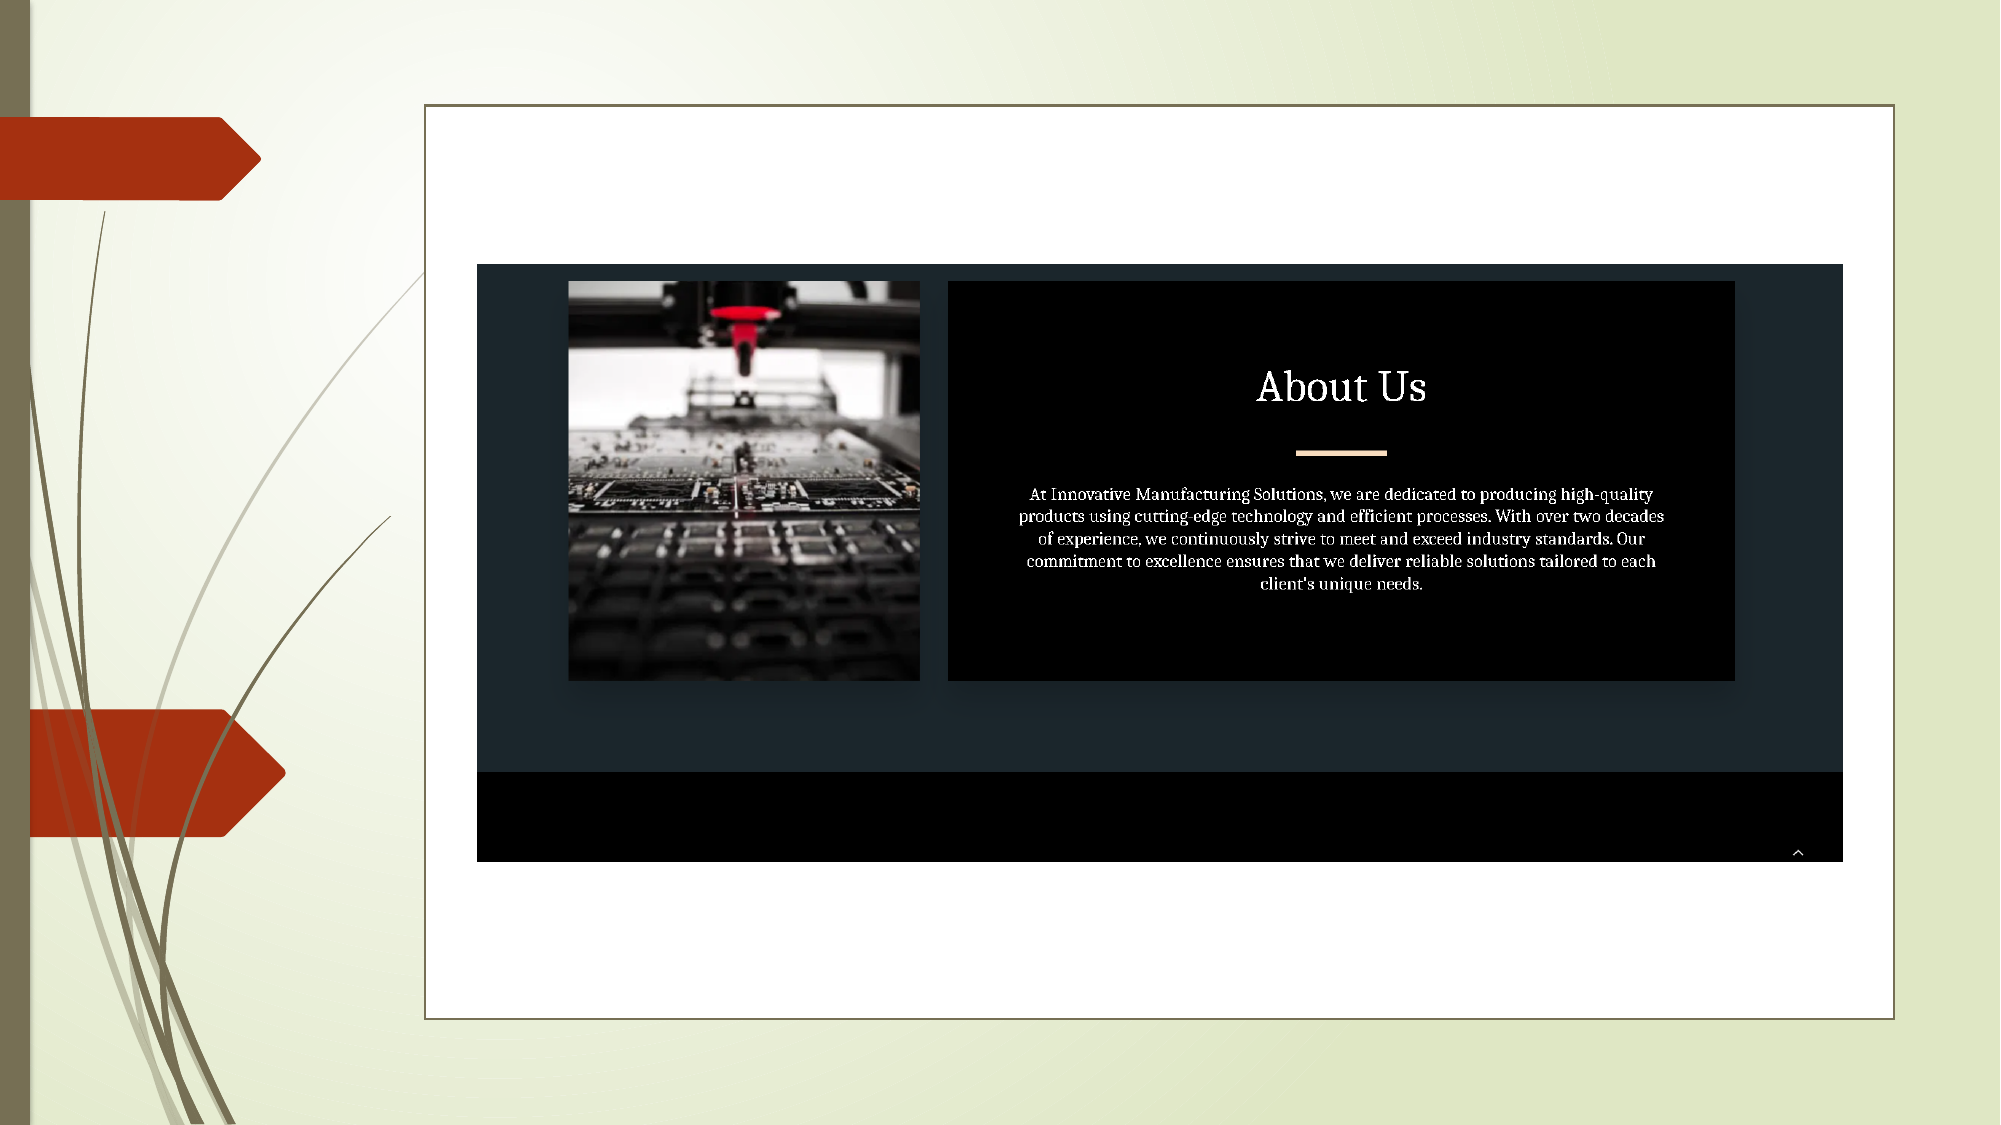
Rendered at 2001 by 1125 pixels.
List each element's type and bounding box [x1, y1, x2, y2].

text_box [472, 104, 1896, 1021]
picture [477, 263, 1843, 862]
text_box [4, 0, 392, 1125]
text_box [395, 37, 468, 1125]
